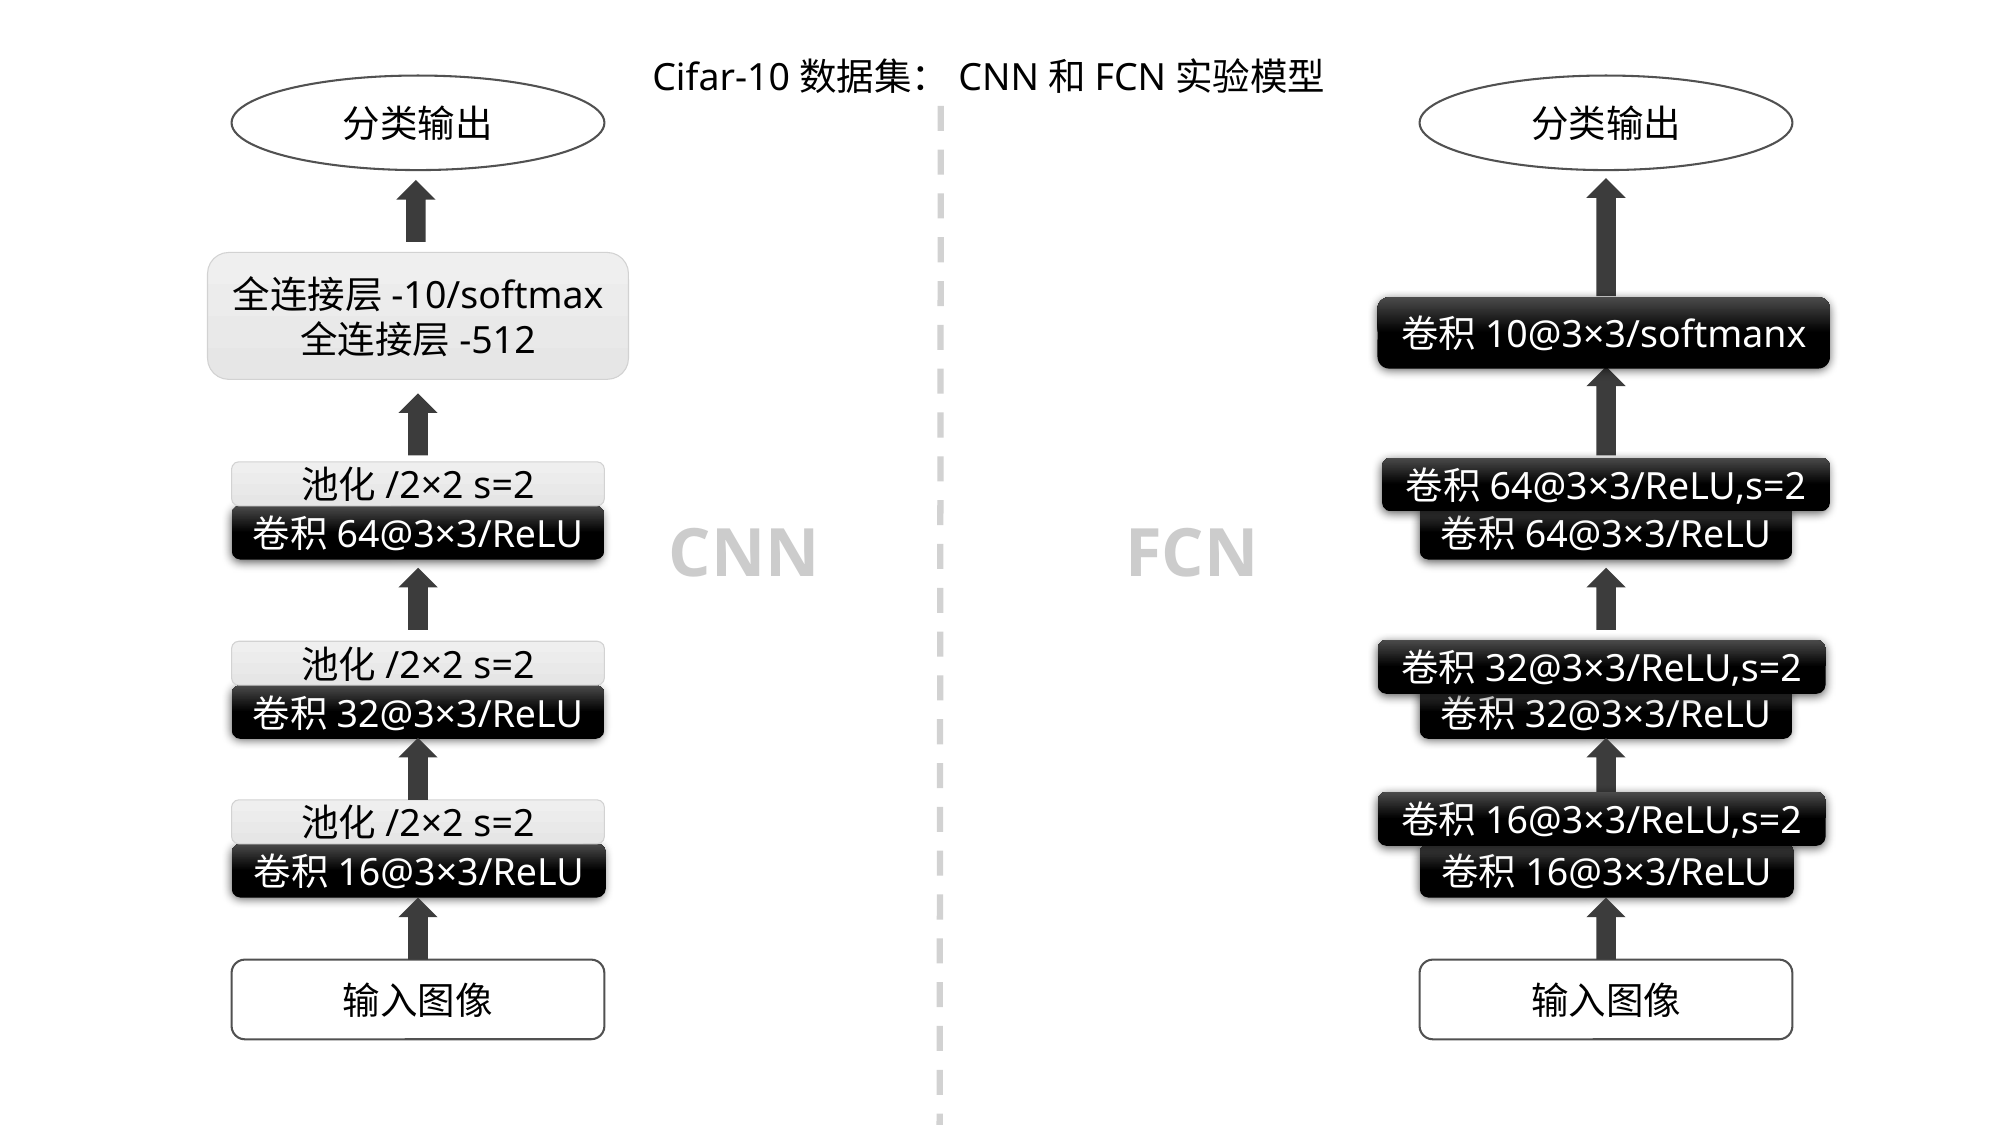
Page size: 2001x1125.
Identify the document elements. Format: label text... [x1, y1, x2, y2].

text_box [1377, 75, 1831, 1040]
text_box CNN [629, 502, 861, 598]
text_box FCN [1082, 502, 1301, 598]
text_box Cifar-10数据集：CNN和FCN实验模型 [637, 45, 1340, 105]
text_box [207, 75, 629, 1040]
